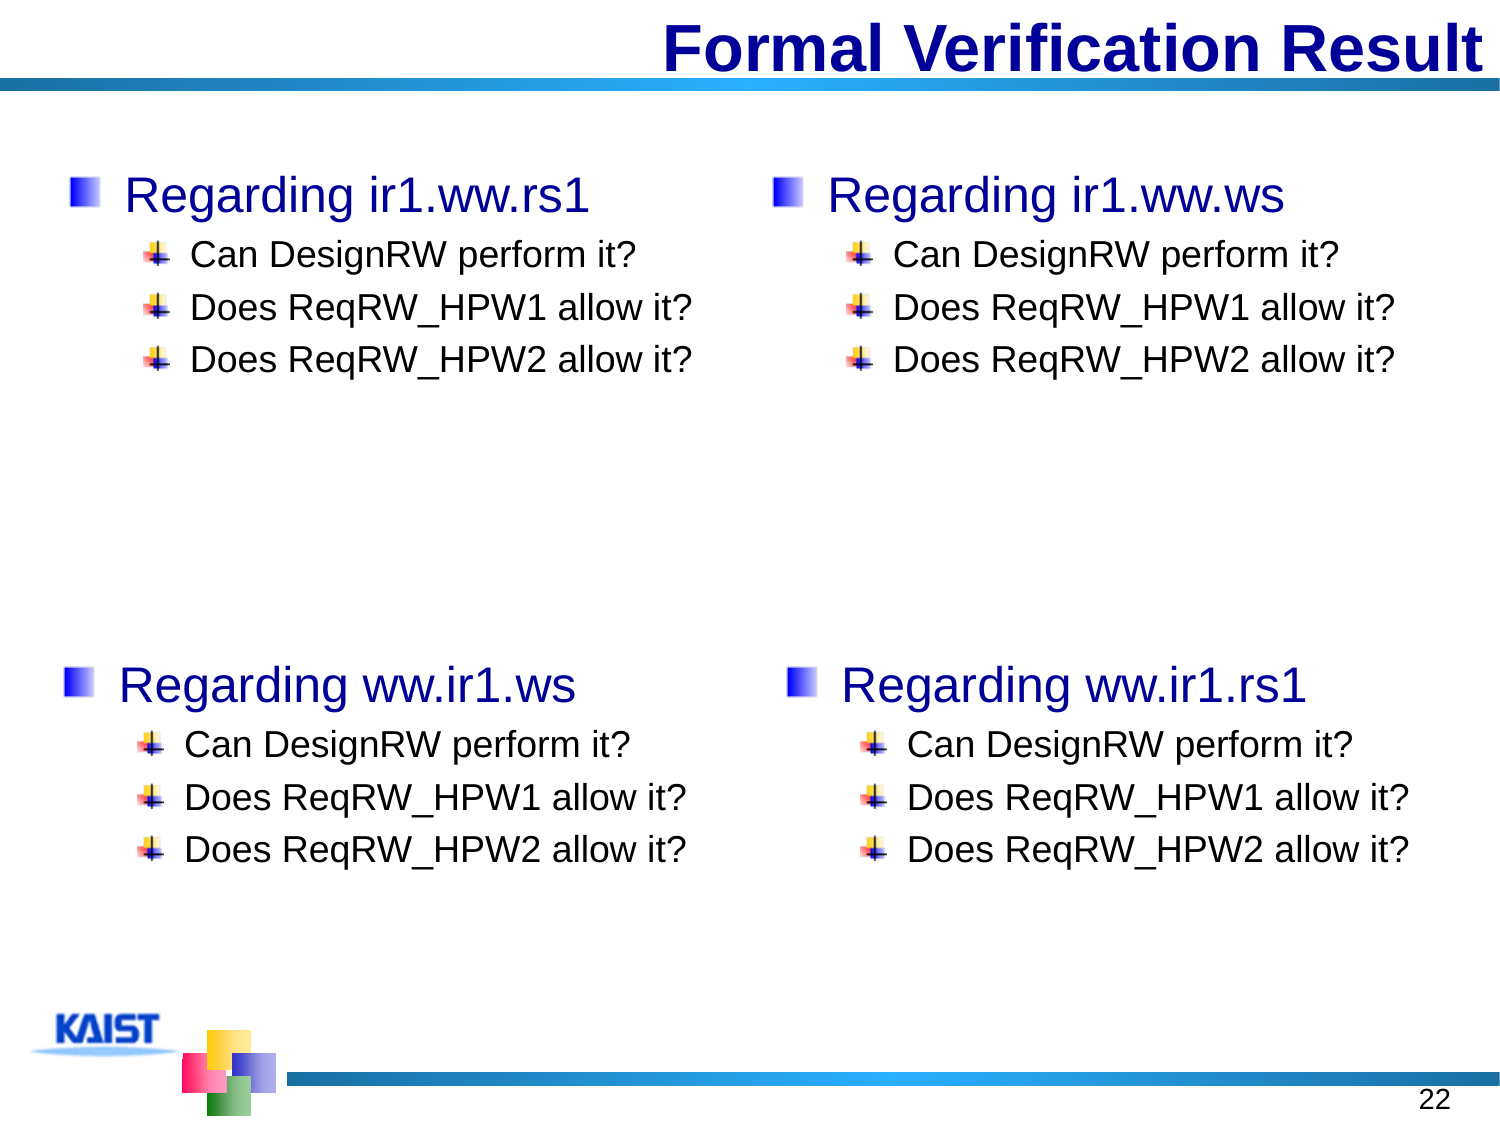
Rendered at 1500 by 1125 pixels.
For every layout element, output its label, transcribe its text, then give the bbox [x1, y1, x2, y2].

picture [846, 344, 873, 371]
picture [143, 291, 170, 319]
picture [137, 729, 164, 756]
picture [143, 344, 170, 371]
picture [143, 239, 170, 266]
picture [846, 239, 873, 266]
slide_number 22 [1115, 1072, 1467, 1125]
picture [860, 834, 887, 861]
picture [68, 175, 104, 211]
text_box Regarding ww.ir1.rs1 Can DesignRW perform it? Does ReqRW_HPW1 allow it? Does ReqRW_HPW2 allow it? [770, 645, 1461, 882]
picture [846, 291, 873, 319]
picture [62, 665, 98, 701]
picture [785, 665, 821, 701]
picture [860, 729, 887, 756]
text_box Regarding ir1.ww.ws Can DesignRW perform it? Does ReqRW_HPW1 allow it? Does ReqRW_HPW2 allow it? [756, 155, 1447, 392]
picture [137, 782, 164, 809]
picture [29, 1011, 183, 1059]
text_box Regarding ir1.ww.rs1 Can DesignRW perform it? Does ReqRW_HPW1 allow it? Does ReqRW_HPW2 allow it? [53, 155, 744, 392]
picture [137, 834, 164, 861]
picture [860, 782, 887, 809]
picture [771, 175, 807, 211]
title Formal Verification Result [149, 0, 1500, 91]
text_box Regarding ww.ir1.ws Can DesignRW perform it? Does ReqRW_HPW1 allow it? Does ReqRW_HPW2 allow it? [47, 645, 739, 882]
